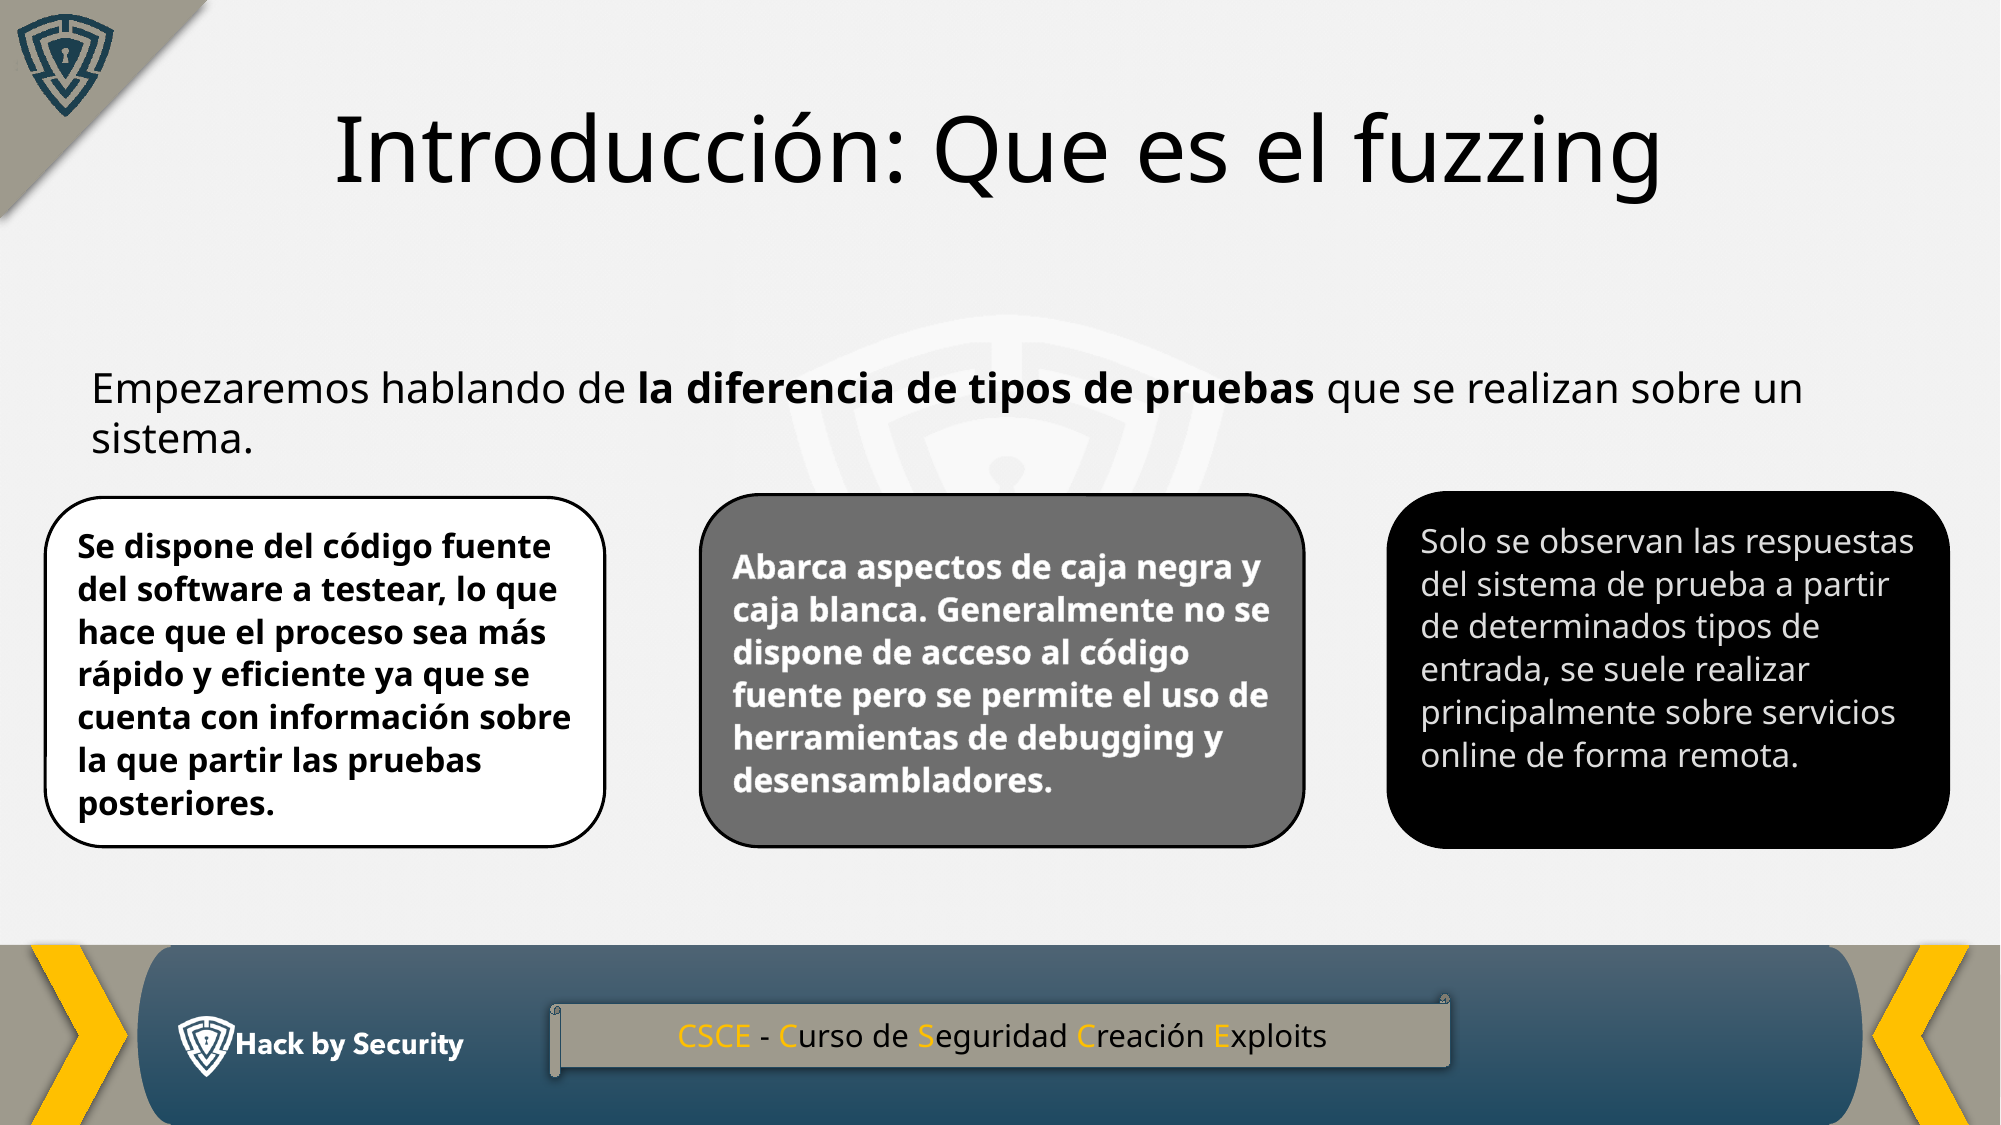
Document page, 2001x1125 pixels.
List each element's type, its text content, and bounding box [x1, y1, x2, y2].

text_box Solo se observan las respuestas del sistema de prueba a partir de determinados tipos de entrada, se suele realizar principalmente sobre servicios online de forma remota. [1387, 491, 1950, 849]
picture [170, 1014, 485, 1080]
text_box Abarca aspectos de caja negra y caja blanca. Generalmente no se dispone de acceso al código fuente pero se permite el uso de herramientas de debugging y desensambladores. [699, 493, 1306, 848]
text_box Introducción: Que es el fuzzing [0, 3, 2000, 302]
text_box Empezaremos hablando de la diferencia de tipos de pruebas que se realizan sobre un sistema. [76, 354, 1919, 519]
text_box Se dispone del código fuente del software a testear, lo que hace que el proceso sea más rápido y eficiente ya que se cuenta con información sobre la que partir las pruebas posteriores. [44, 496, 606, 848]
